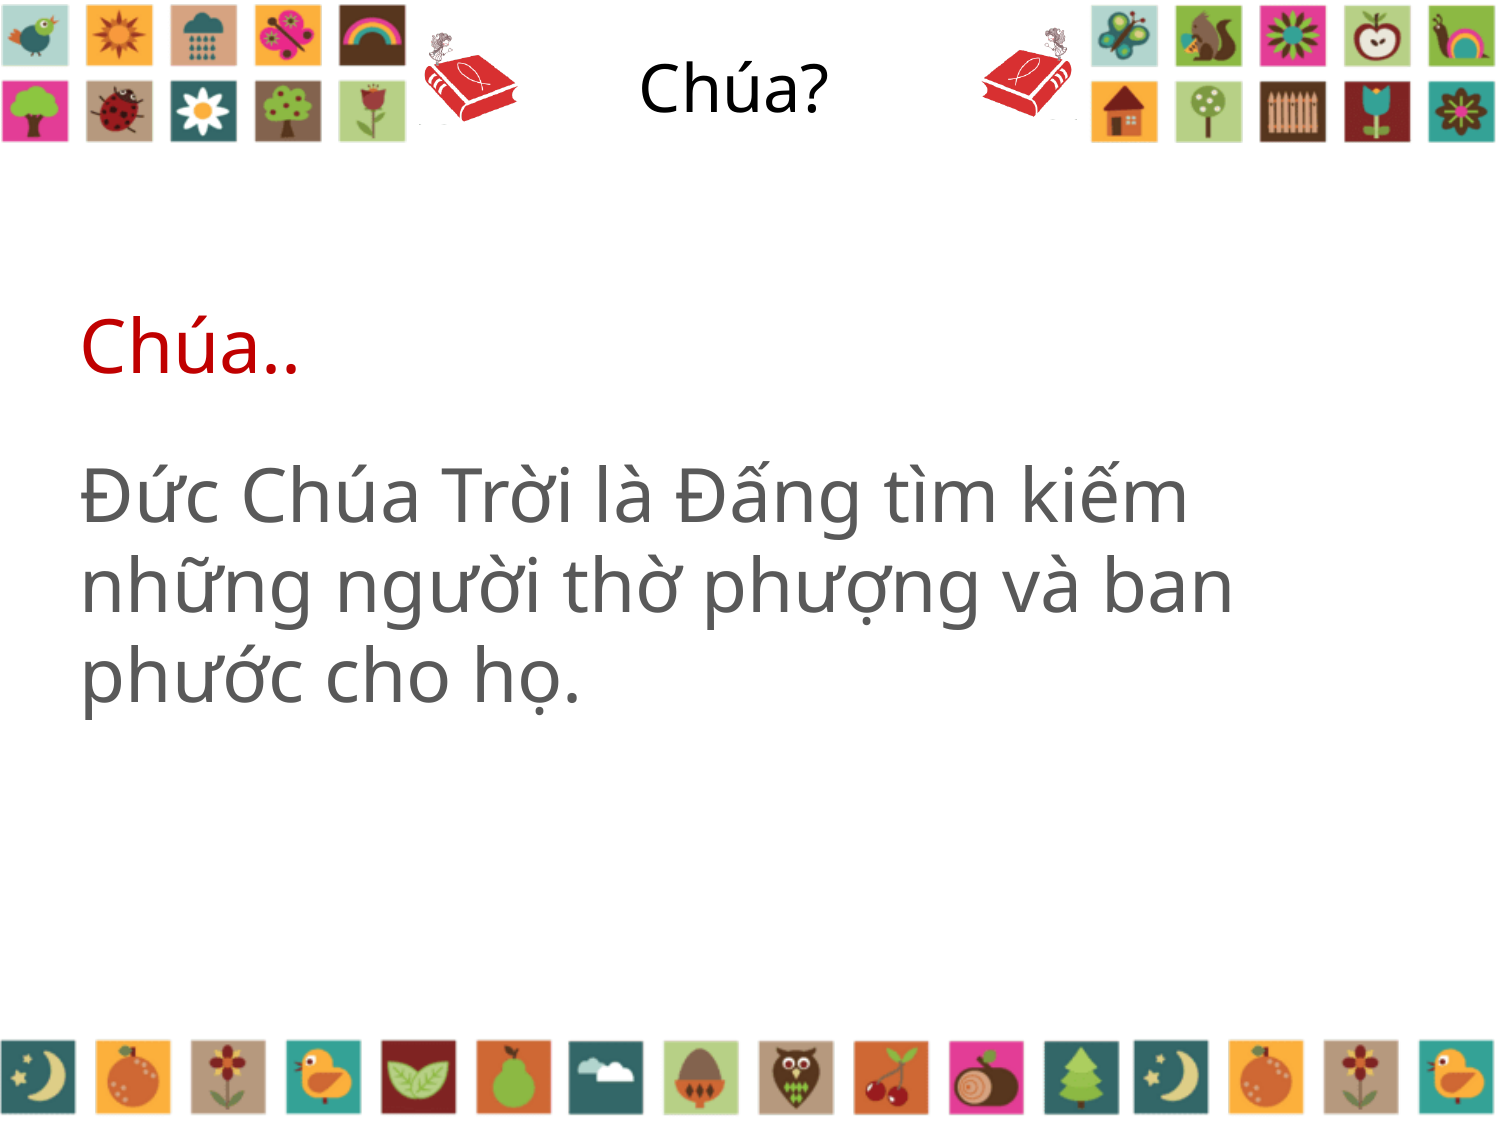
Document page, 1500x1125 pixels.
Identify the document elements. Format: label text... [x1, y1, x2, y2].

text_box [0, 1028, 1500, 1118]
text_box Chúa.. [64, 290, 1412, 396]
picture [950, 3, 1500, 150]
picture [0, 3, 550, 150]
text_box Chúa? [544, 38, 1076, 134]
text_box Đức Chúa Trời là Đấng tìm kiếm những người thờ phượng và ban phước cho họ. [64, 440, 1412, 725]
